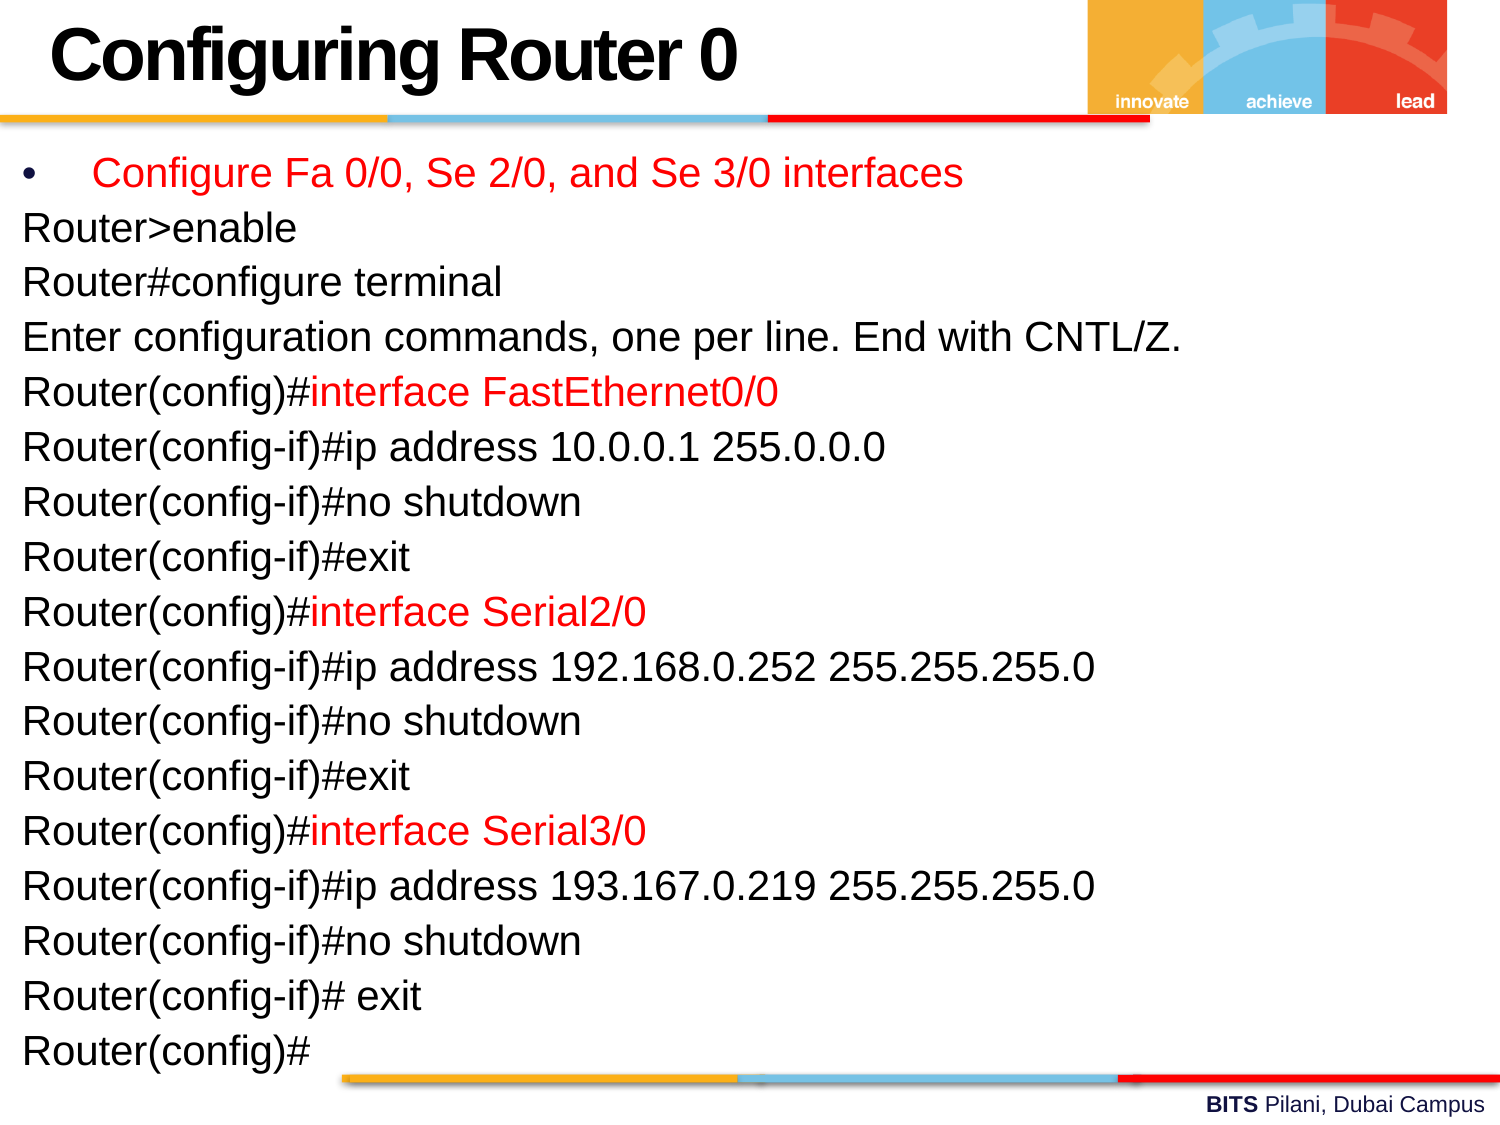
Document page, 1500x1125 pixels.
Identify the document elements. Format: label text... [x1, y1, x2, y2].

list Configure Fa 0/0, Se 2/0, and Se 3/0 interfaces Router>enable Router#configure terminal Enter configuration commands, one per line. End with CNTL/Z. Router(config)#interface FastEthernet0/0 Router(config-if)#ip address 10.0.0.1 255.0.0.0 Router(config-if)#no shutdown Router(config-if)#exit Router(config)#interface Serial2/0 Router(config-if)#ip address 192.168.0.252 255.255.255.0 Router(config-if)#no shutdown Router(config-if)#exit Router(config)#interface Serial3/0 Router(config-if)#ip address 193.167.0.219 255.255.255.0 Router(config-if)#no shutdown Router(config-if)# exit Router(config)# [6, 141, 1498, 1098]
picture [1087, 0, 1448, 114]
list Configuring Router 0 [34, 27, 1073, 88]
